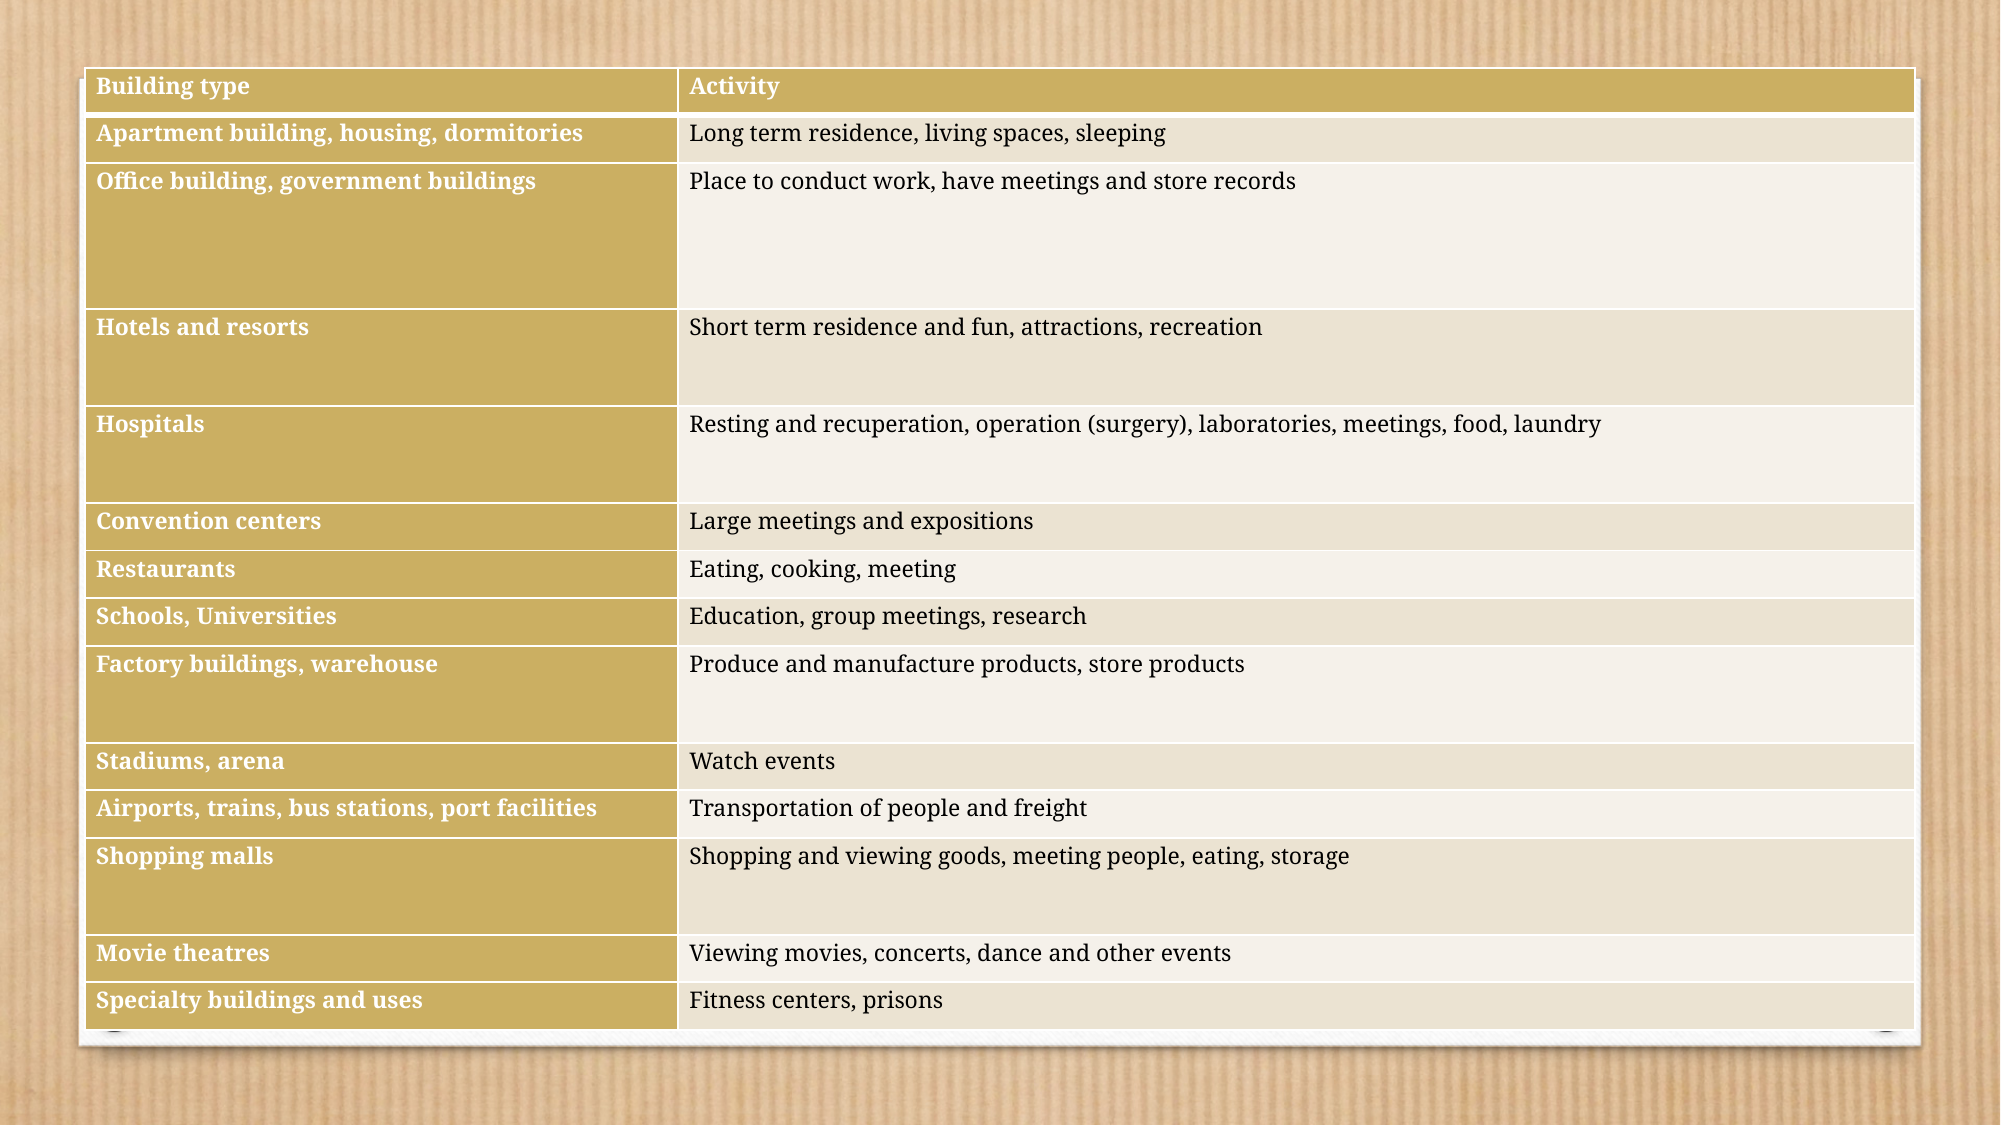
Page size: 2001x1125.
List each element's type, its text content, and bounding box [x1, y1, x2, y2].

table_cell Stadiums, arena [86, 744, 677, 789]
table_cell Movie theatres [86, 936, 677, 981]
table_cell Fitness centers, prisons [679, 983, 1914, 1029]
table_cell Apartment building, housing, dormitories [86, 118, 677, 162]
table_cell Education, group meetings, research [679, 599, 1914, 645]
table_cell Restaurants [86, 551, 677, 597]
table_header Building type [86, 69, 677, 112]
table_cell Large meetings and expositions [679, 504, 1914, 550]
table_cell Schools, Universities [86, 599, 677, 645]
table_cell Produce and manufacture products, store products [679, 647, 1914, 742]
table_cell Office building, government buildings [86, 164, 677, 308]
picture [0, 0, 2001, 1125]
table_cell Place to conduct work, have meetings and store records [679, 164, 1914, 308]
table_cell Viewing movies, concerts, dance and other events [679, 936, 1914, 981]
table_header Activity [679, 69, 1914, 112]
table_cell Long term residence, living spaces, sleeping [679, 118, 1914, 162]
table_cell Resting and recuperation, operation (surgery), laboratories, meetings, food, laundry [679, 407, 1914, 502]
table_cell Factory buildings, warehouse [86, 647, 677, 742]
table_cell Transportation of people and freight [679, 791, 1914, 837]
table_cell Short term residence and fun, attractions, recreation [679, 310, 1914, 405]
table_cell Convention centers [86, 504, 677, 550]
table_cell Shopping malls [86, 839, 677, 934]
table_cell Hotels and resorts [86, 310, 677, 405]
table_cell Airports, trains, bus stations, port facilities [86, 791, 677, 837]
table_cell Eating, cooking, meeting [679, 551, 1914, 597]
table_cell Shopping and viewing goods, meeting people, eating, storage [679, 839, 1914, 934]
table_cell Hospitals [86, 407, 677, 502]
table_cell Watch events [679, 744, 1914, 789]
table_cell Specialty buildings and uses [86, 983, 677, 1029]
